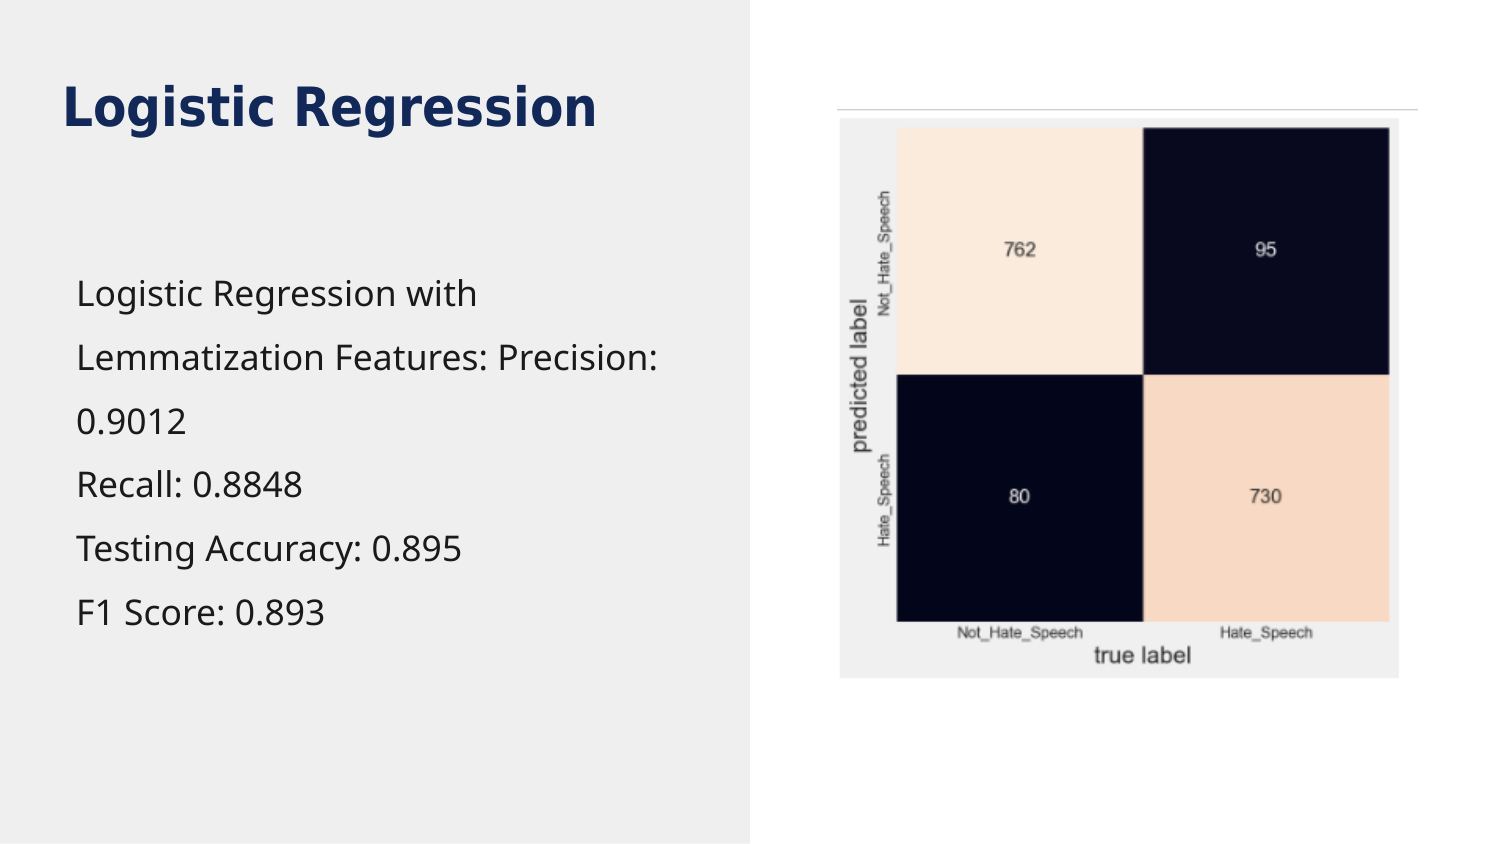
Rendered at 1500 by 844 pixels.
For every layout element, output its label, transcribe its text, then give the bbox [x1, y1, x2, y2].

picture [837, 109, 1418, 694]
title Logistic Regression [62, 71, 645, 204]
list Logistic Regression with Lemmatization Features: Precision: 0.9012 Recall: 0.8848 Testing Accuracy: 0.895 F1 Score: 0.893 [76, 249, 700, 572]
